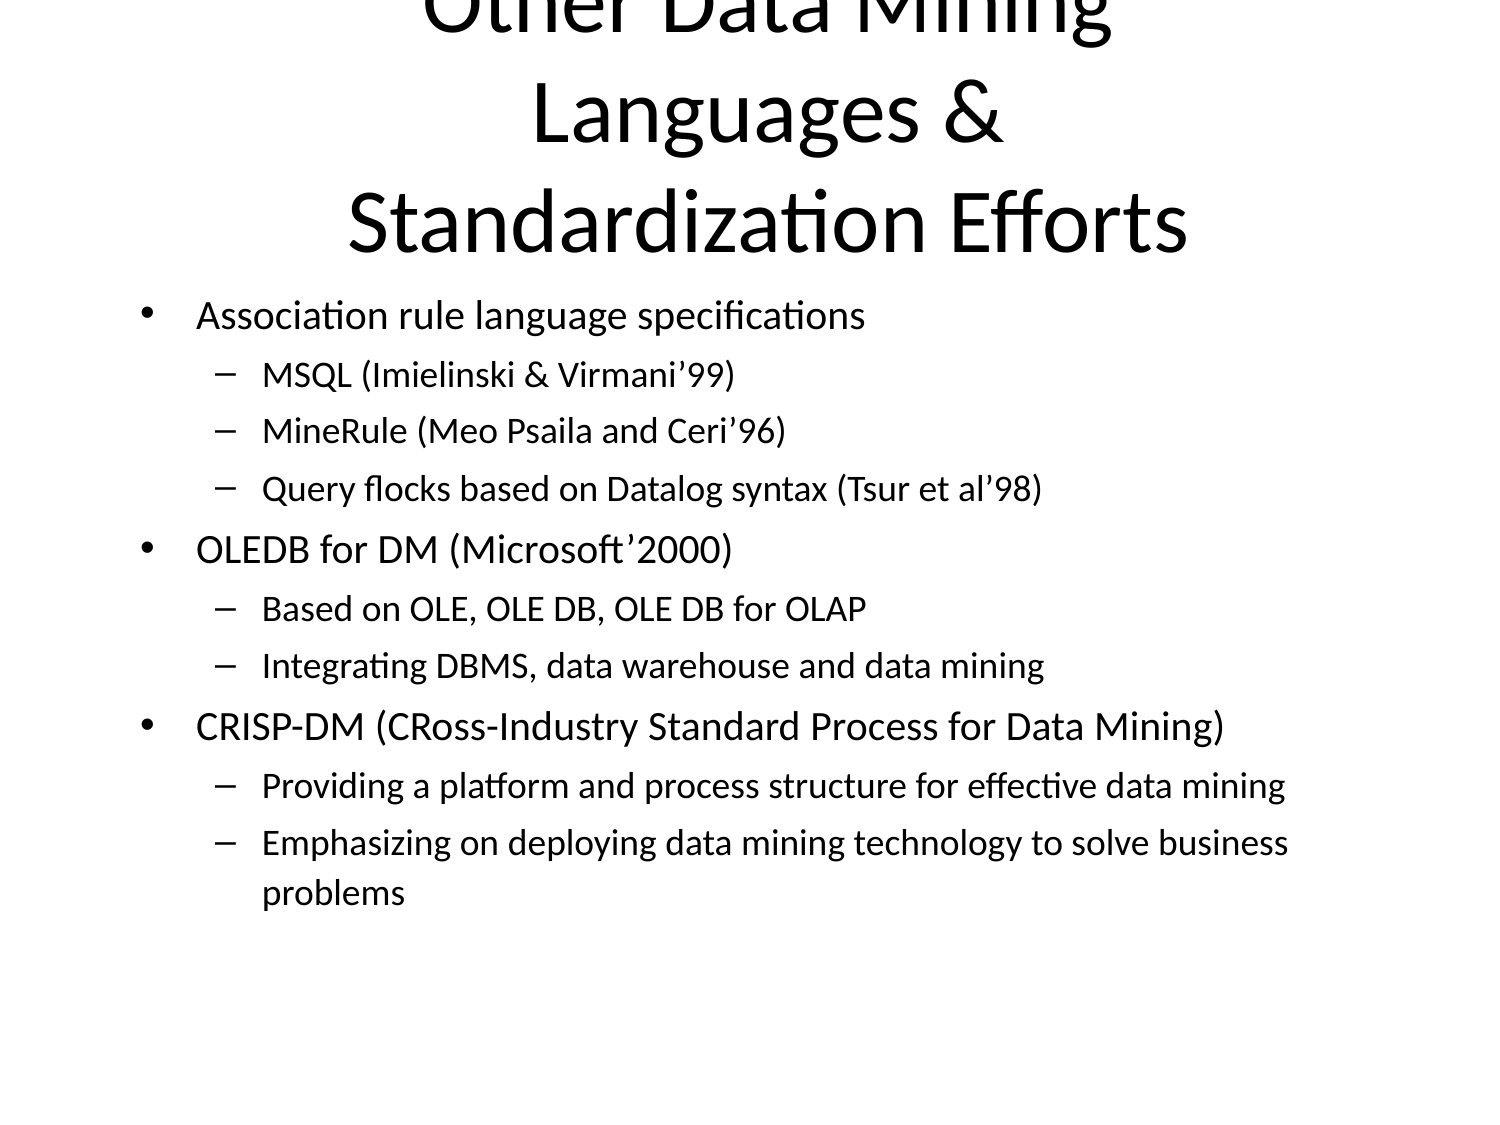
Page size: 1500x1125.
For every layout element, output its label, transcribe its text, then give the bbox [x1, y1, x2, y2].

title Other Data Mining Languages & Standardization Efforts [225, 37, 1313, 175]
list Association rule language specifications MSQL (Imielinski & Virmani’99) MineRule (Meo Psaila and Ceri’96) Query flocks based on Datalog syntax (Tsur et al’98) OLEDB for DM (Microsoft’2000) Based on OLE, OLE DB, OLE DB for OLAP Integrating DBMS, data warehouse and data mining CRISP-DM (CRoss-Industry Standard Process for Data Mining) Providing a platform and process structure for effective data mining Emphasizing on deploying data mining technology to solve business problems [125, 275, 1450, 1063]
